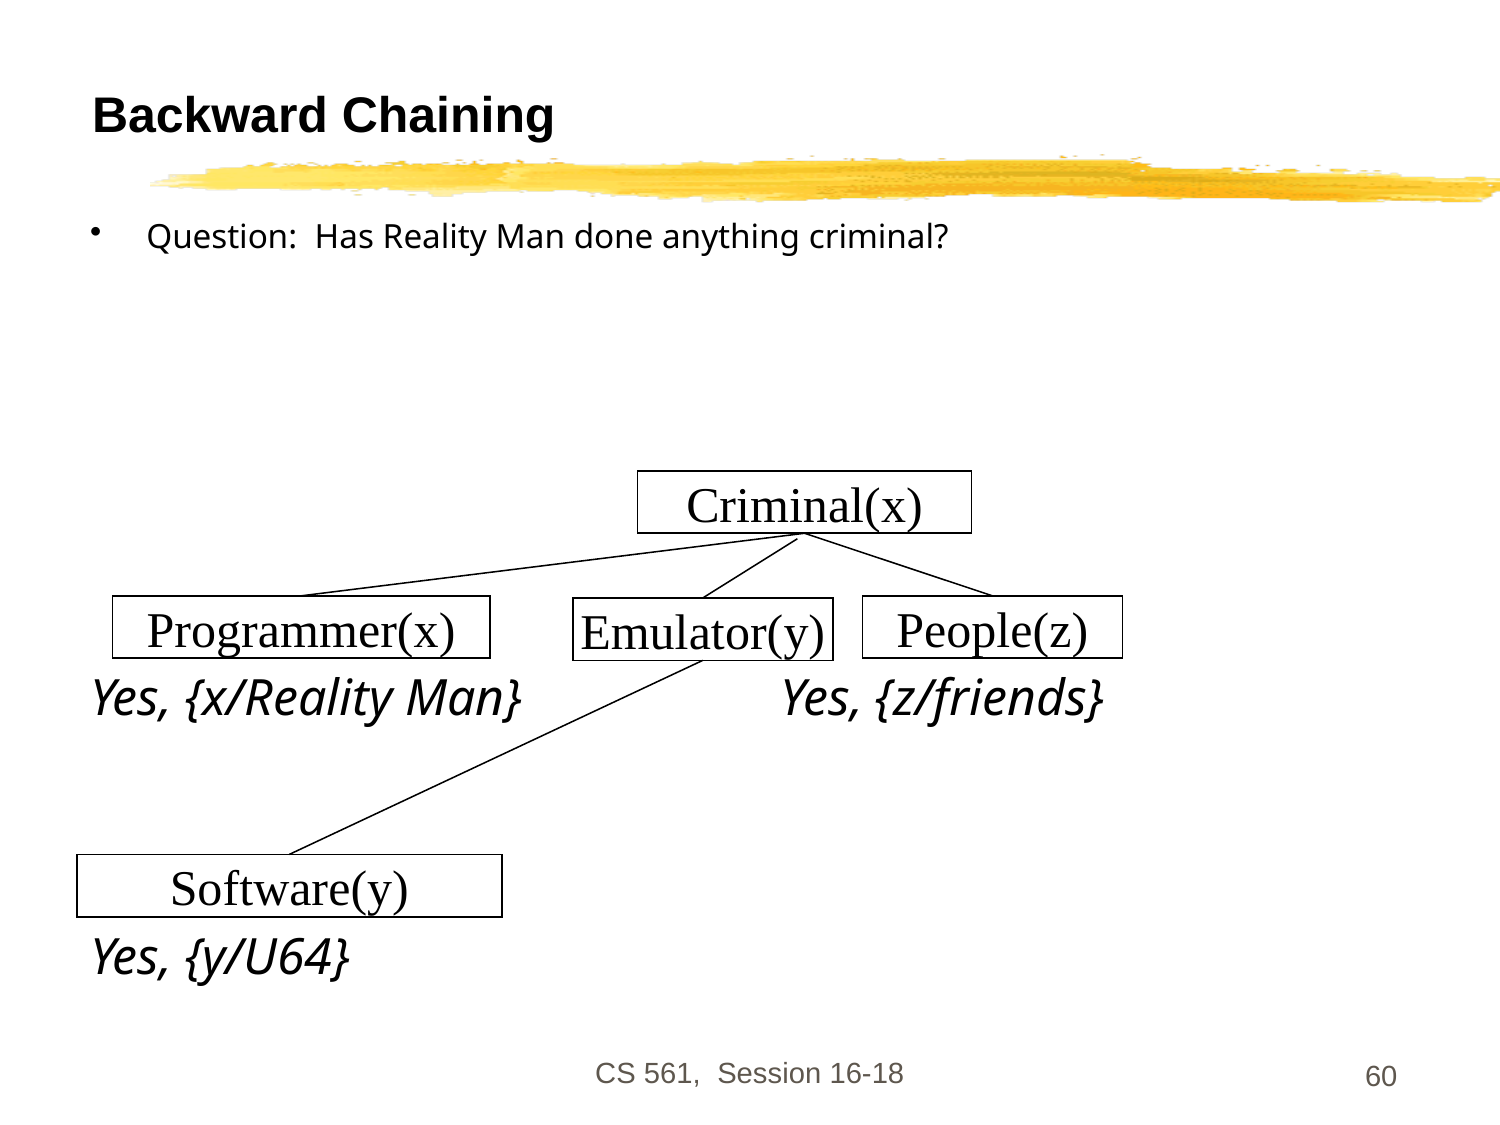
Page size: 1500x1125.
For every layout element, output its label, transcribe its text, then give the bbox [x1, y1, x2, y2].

text_box Software(y) [76, 854, 502, 917]
list Question: Has Reality Man done anything criminal? Yes, {x/Reality Man} Yes, {z/friends} Yes, {y/U64} [74, 212, 1417, 994]
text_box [300, 533, 805, 596]
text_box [702, 538, 798, 599]
picture [150, 149, 1500, 213]
text_box Programmer(x) [112, 595, 490, 659]
text_box People(z) [862, 595, 1123, 659]
footer CS 561, Session 16-18 [512, 1021, 988, 1098]
text_box Emulator(y) [572, 604, 833, 661]
title Backward Chaining [76, 37, 1415, 151]
slide_number 60 [1099, 1024, 1413, 1101]
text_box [289, 660, 704, 855]
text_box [805, 533, 993, 596]
text_box Criminal(x) [637, 470, 972, 531]
